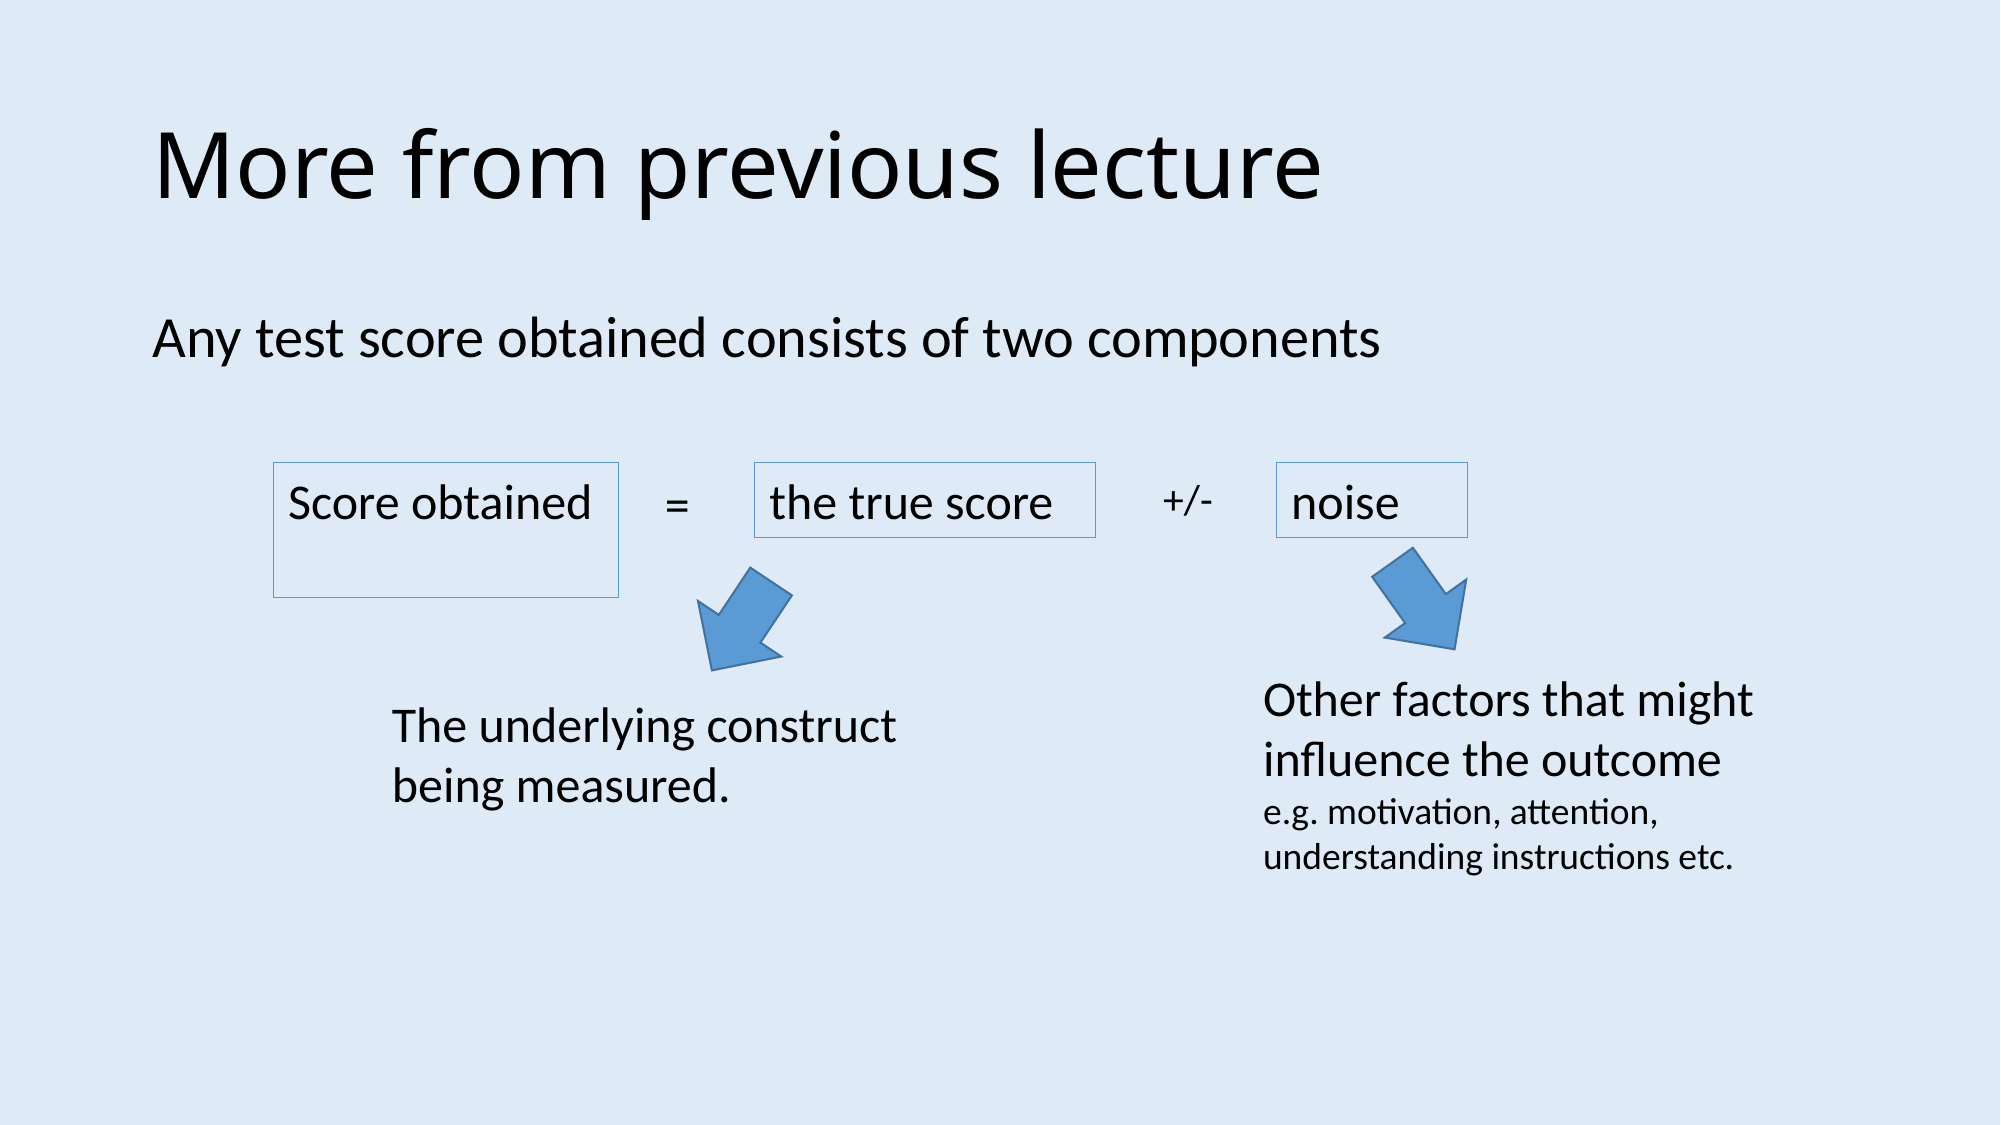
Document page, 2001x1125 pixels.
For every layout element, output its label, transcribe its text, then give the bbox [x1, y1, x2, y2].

text_box Score obtained [273, 462, 619, 598]
text_box [696, 566, 794, 672]
text_box the true score [754, 462, 1096, 538]
list Any test score obtained consists of two components [137, 299, 1579, 405]
text_box The underlying construct being measured. [377, 685, 925, 821]
text_box +/- [1148, 465, 1249, 530]
title More from previous lecture [137, 59, 1863, 278]
text_box noise [1276, 462, 1468, 538]
text_box [1370, 546, 1468, 651]
text_box Other factors that might influence the outcome e.g. motivation, attention, understanding instructions etc. [1248, 659, 1893, 885]
text_box = [650, 465, 721, 540]
